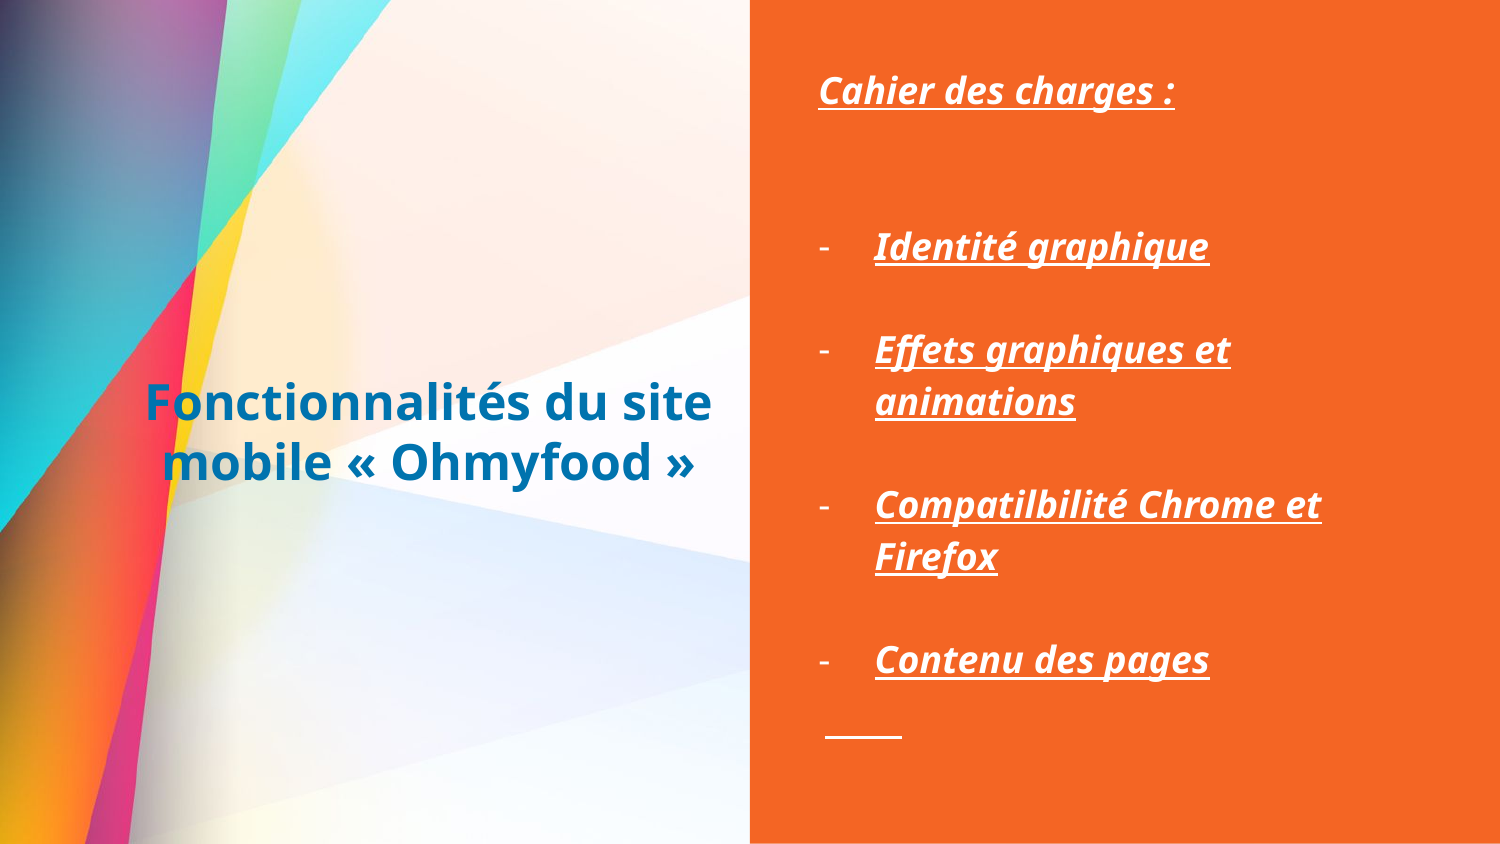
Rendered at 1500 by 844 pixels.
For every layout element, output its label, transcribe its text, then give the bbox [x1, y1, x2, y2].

list Cahier des charges : Identité graphique Effets graphiques et animations Compatilbilité Chrome et Firefox Contenu des pages [784, 45, 1449, 738]
title Fonctionnalités du site mobile « Ohmyfood » [97, 322, 762, 539]
picture [0, 0, 749, 844]
